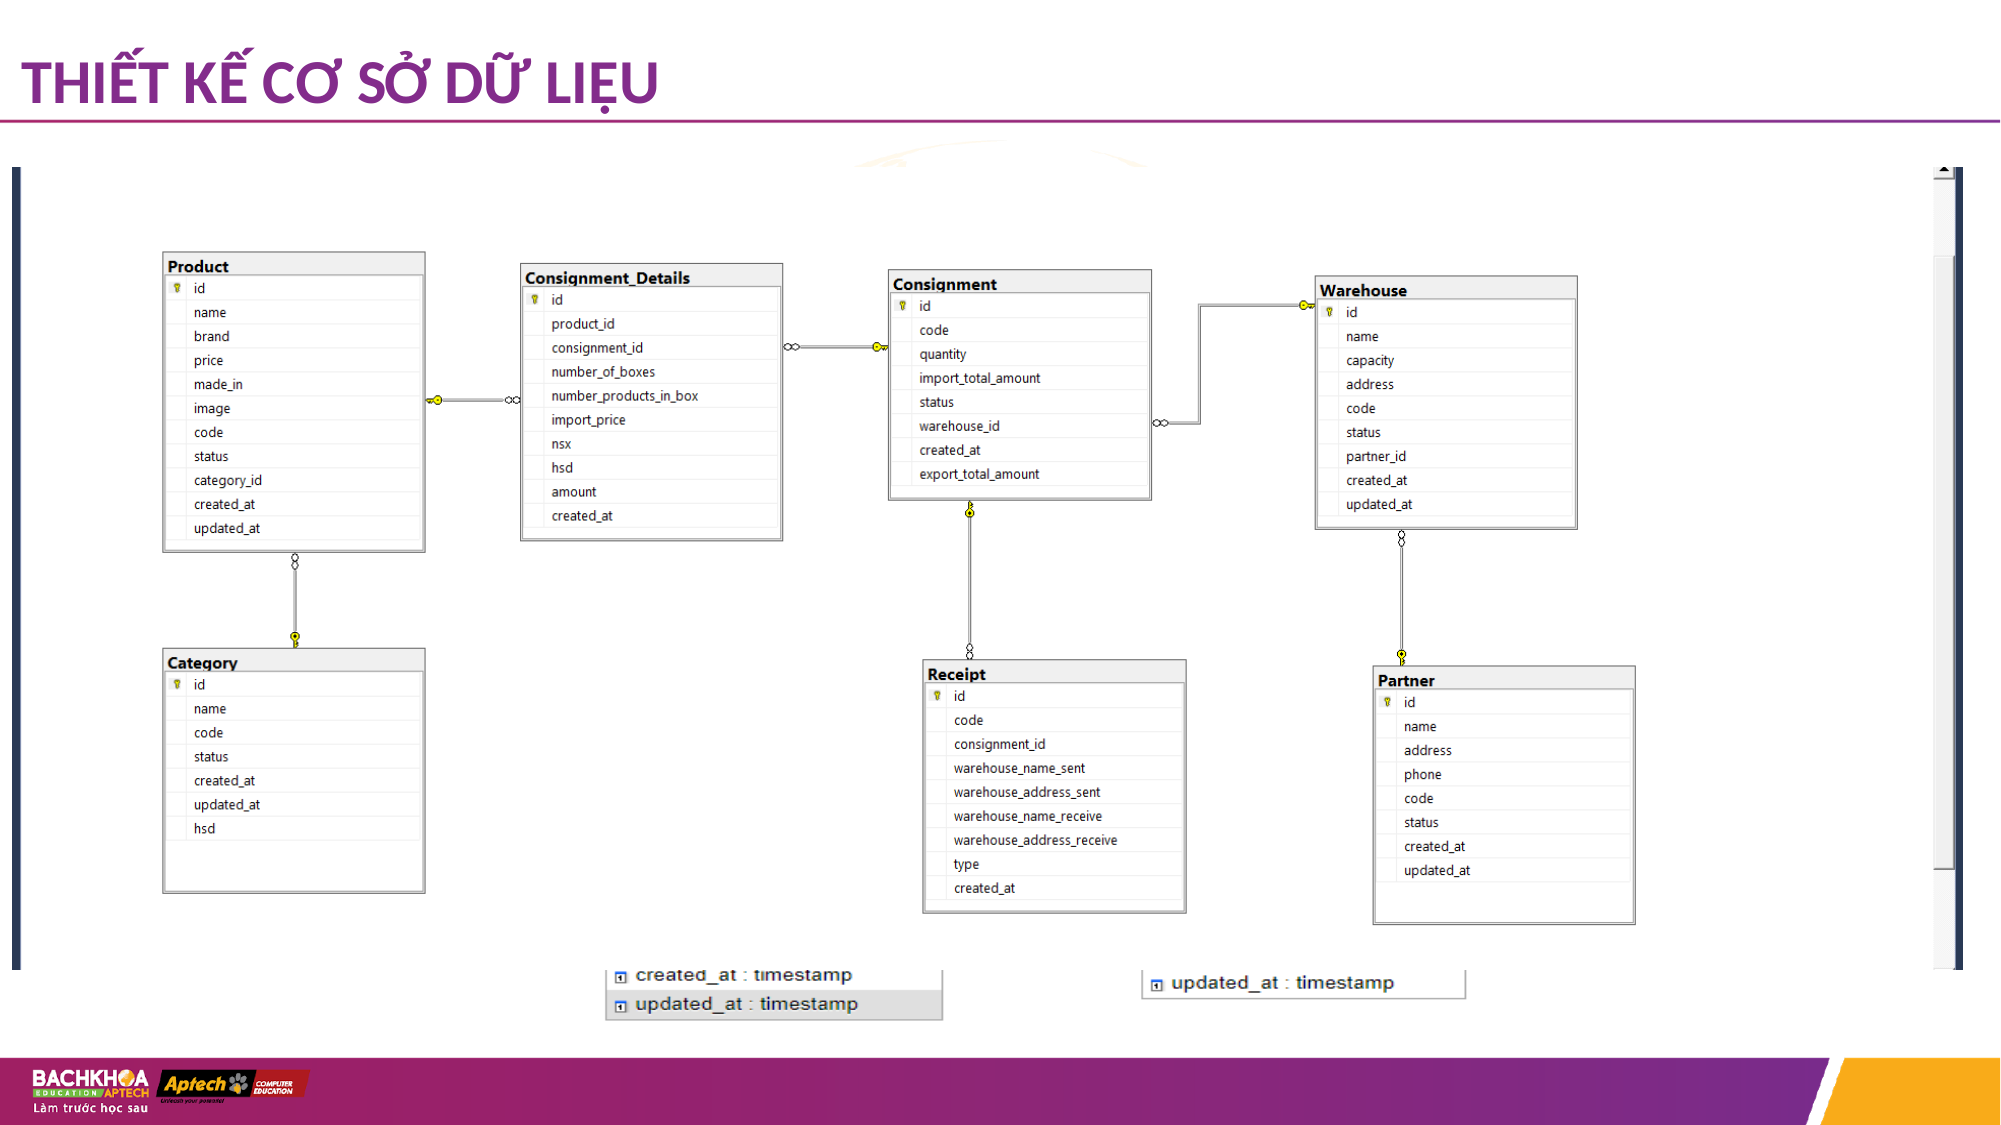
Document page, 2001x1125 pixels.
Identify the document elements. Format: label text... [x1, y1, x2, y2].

title THIẾT KẾ CƠ SỞ DỮ LIỆU [6, 0, 1732, 168]
picture [0, 0, 2001, 1125]
